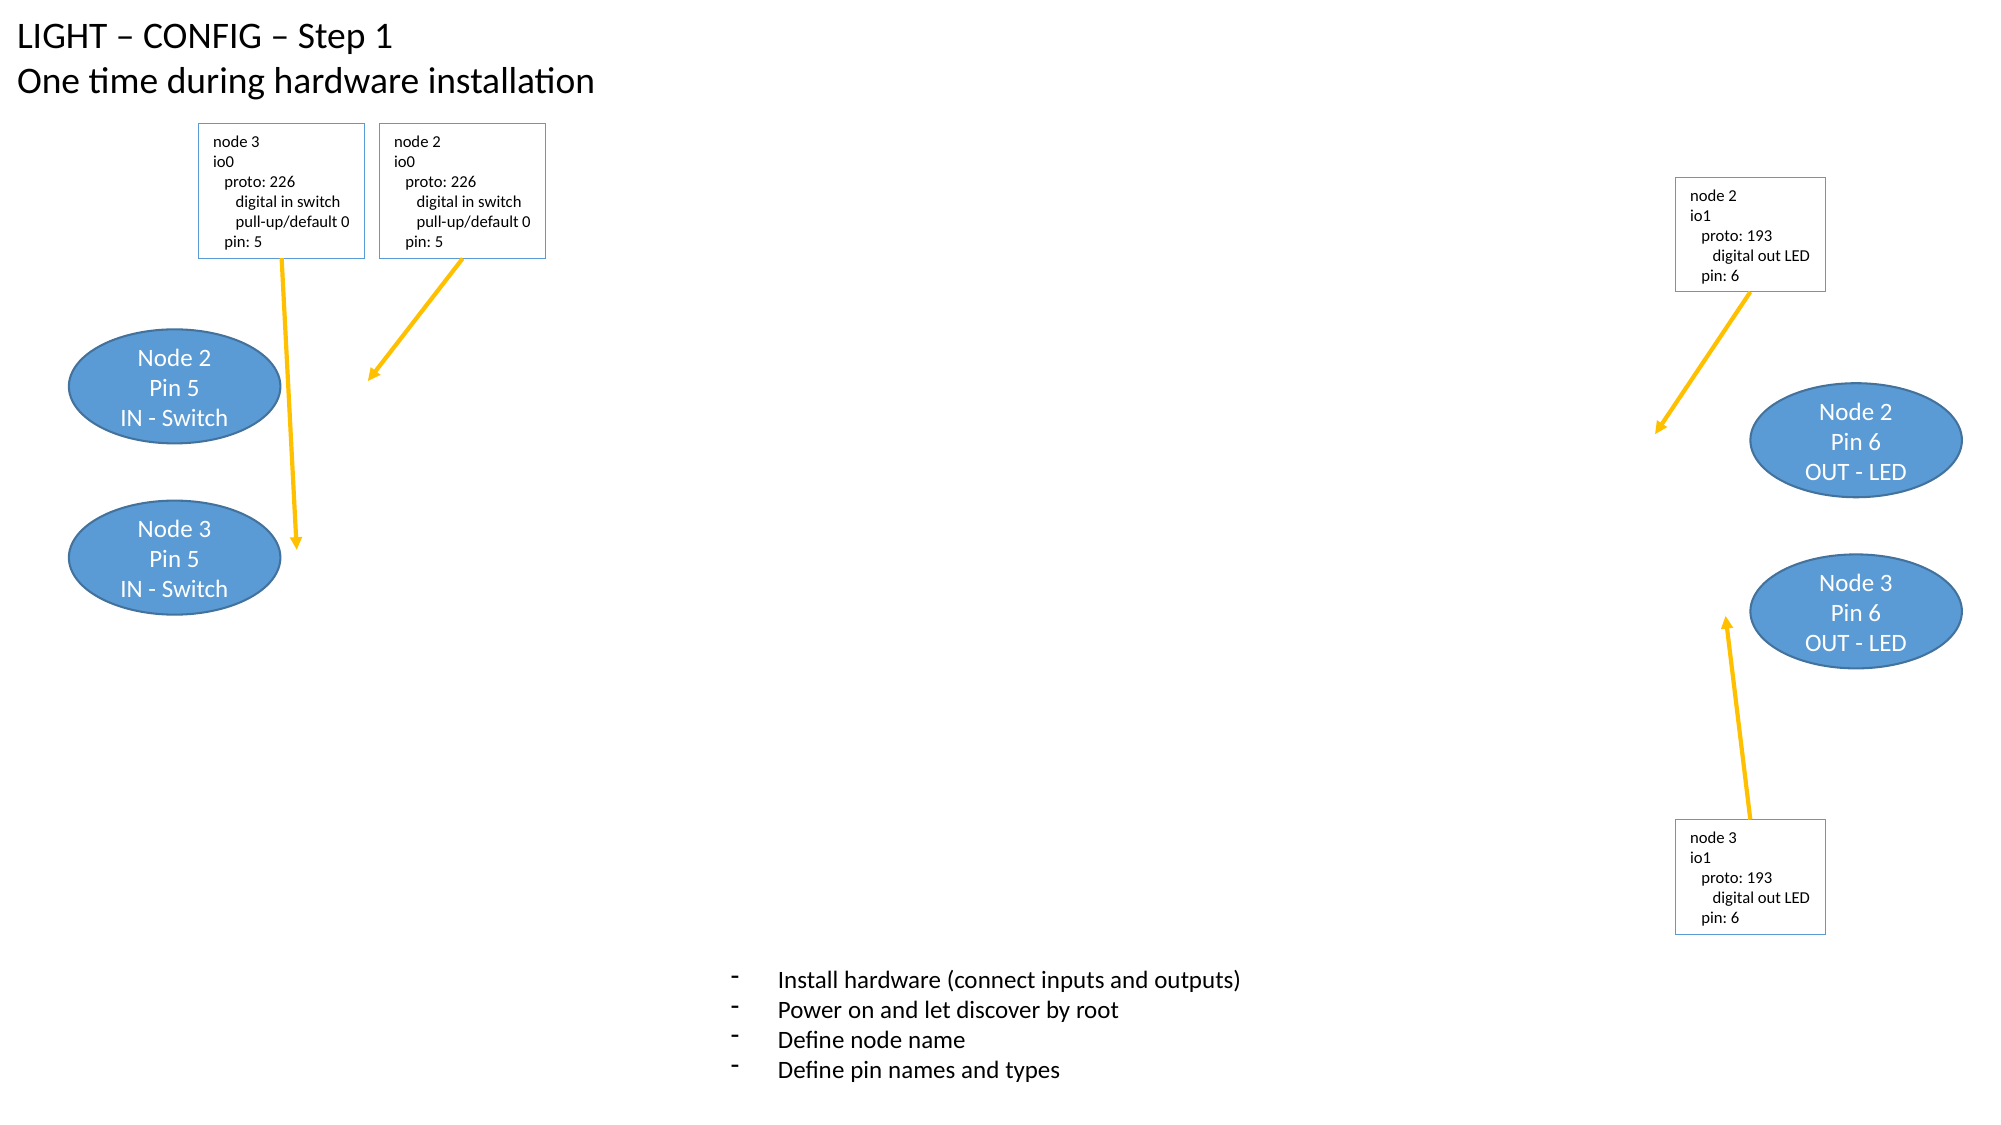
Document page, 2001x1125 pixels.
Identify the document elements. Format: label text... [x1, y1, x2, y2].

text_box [367, 260, 463, 381]
text_box Node 2 Pin 6 OUT - LED [1749, 382, 1963, 499]
text_box Node 2 Pin 5 IN - Switch [67, 328, 281, 445]
text_box LIGHT – CONFIG – Step 1 One time during hardware installation [2, 3, 611, 109]
text_box node 3 io1 proto: 193 digital out LED pin: 6 [1675, 819, 1826, 935]
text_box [1655, 293, 1751, 435]
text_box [281, 259, 297, 550]
text_box Node 3 Pin 5 IN - Switch [67, 499, 282, 616]
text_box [1725, 615, 1751, 820]
text_box Install hardware (connect inputs and outputs) Power on and let discover by root Define node name Define pin names and types [716, 955, 1257, 1091]
text_box node 2 io1 proto: 193 digital out LED pin: 6 [1675, 177, 1826, 292]
text_box node 2 io0 proto: 226 digital in switch pull-up/default 0 pin: 5 [379, 123, 546, 259]
text_box node 3 io0 proto: 226 digital in switch pull-up/default 0 pin: 5 [198, 123, 365, 259]
text_box Node 3 Pin 6 OUT - LED [1749, 553, 1963, 670]
